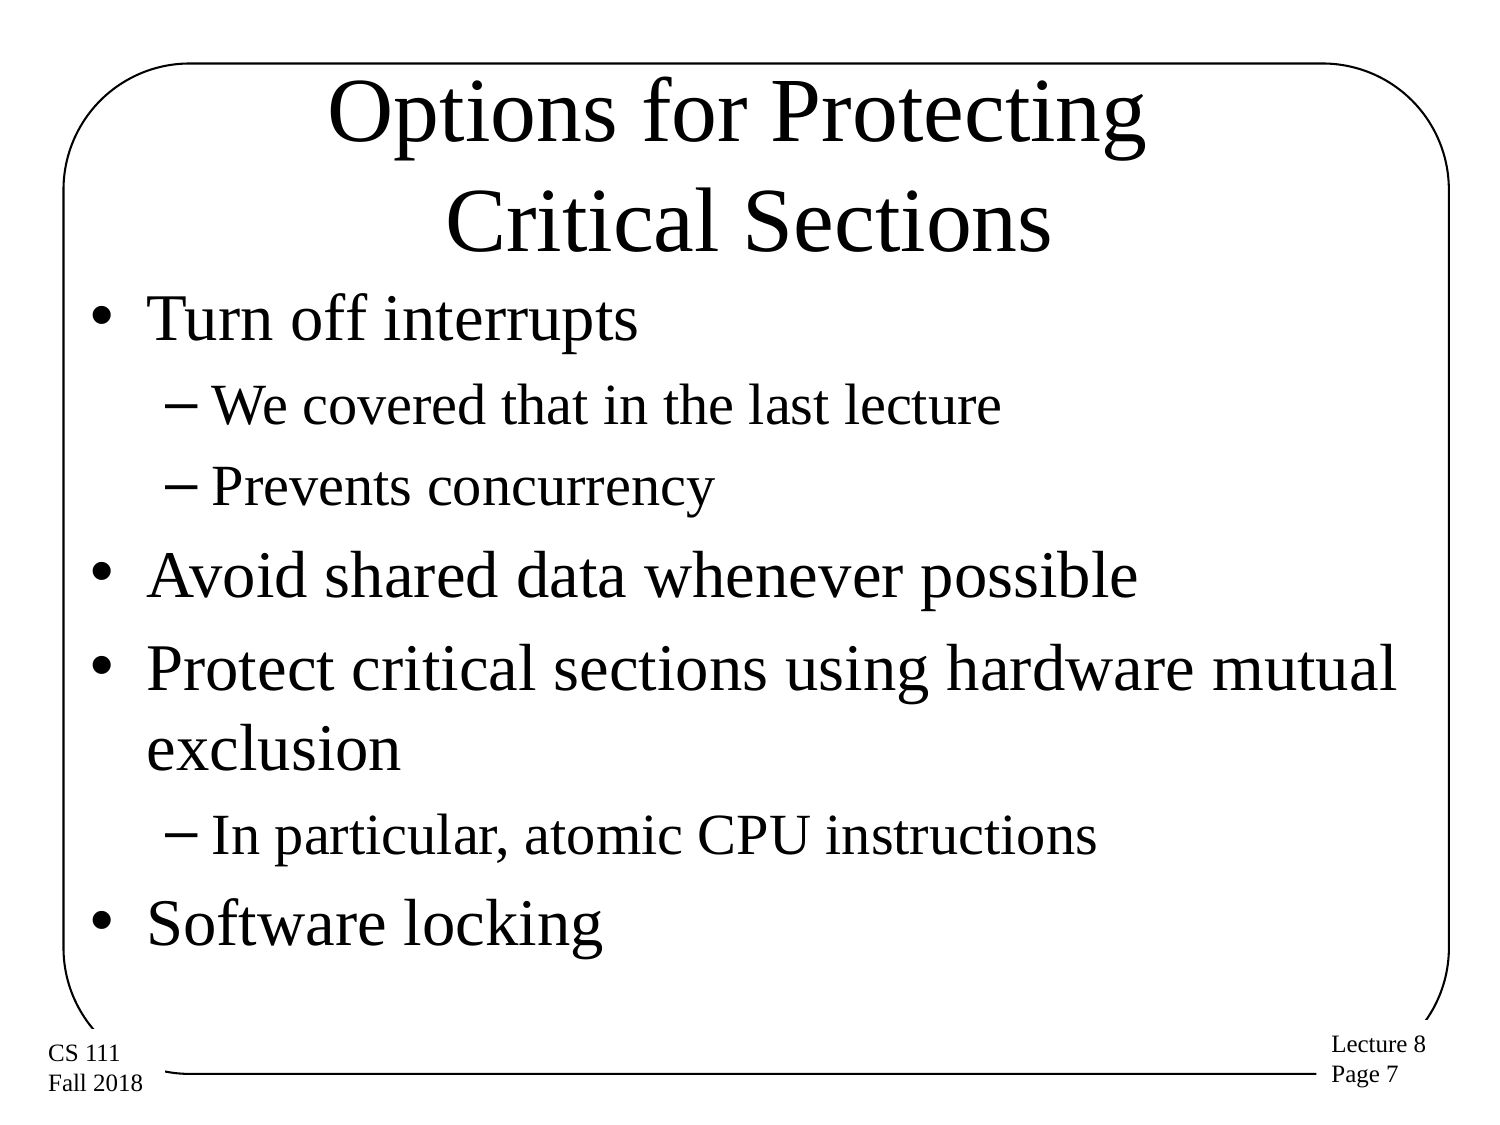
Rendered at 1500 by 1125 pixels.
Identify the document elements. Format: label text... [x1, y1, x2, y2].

list Turn off interrupts We covered that in the last lecture Prevents concurrency Avoid shared data whenever possible Protect critical sections using hardware mutual exclusion In particular, atomic CPU instructions Software locking [74, 266, 1426, 1010]
title Options for Protecting Critical Sections [74, 65, 1426, 254]
